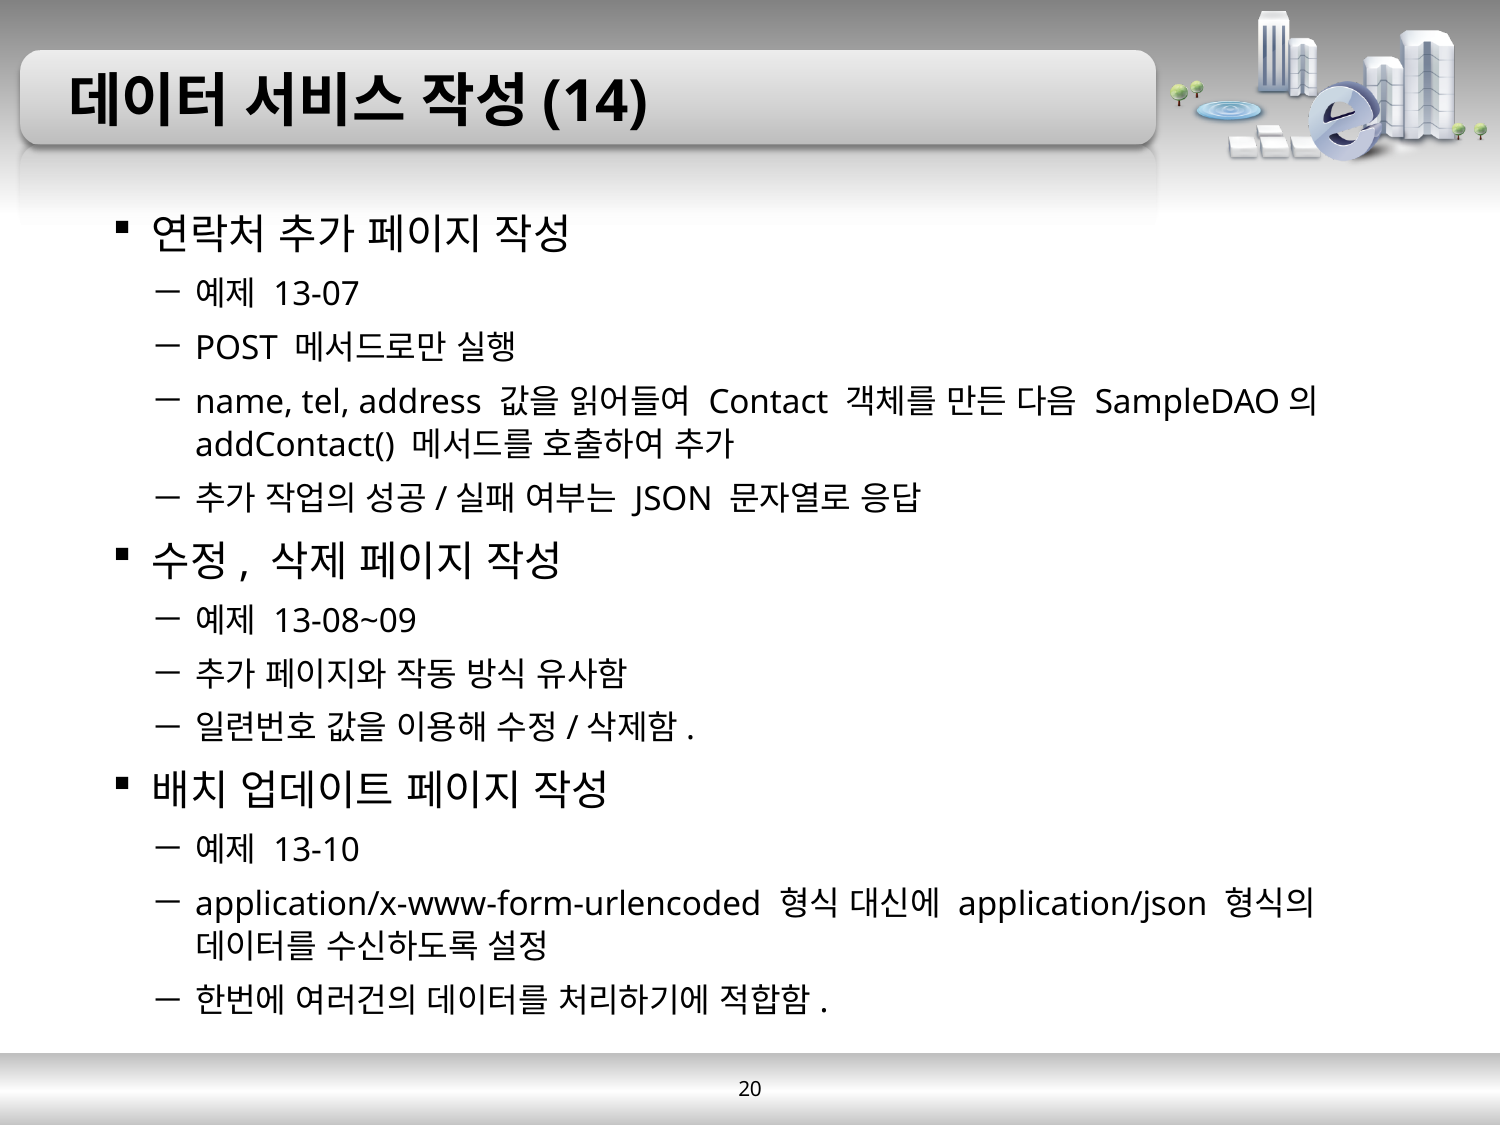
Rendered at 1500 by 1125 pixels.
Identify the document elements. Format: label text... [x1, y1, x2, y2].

picture [1170, 11, 1487, 177]
list 연락처 추가 페이지 작성 예제 13-07 POST 메서드로만 실행 name, tel, address 값을 읽어들여 Contact 객체를 만든 다음 SampleDAO의 addContact() 메서드를 호출하여 추가 추가 작업의 성공/실패 여부는 JSON 문자열로 응답 수정, 삭제 페이지 작성 예제 13-08~09 추가 페이지와 작동 방식 유사함 일련번호 값을 이용해 수정/삭제함. 배치 업데이트 페이지 작성 예제 13-10 application/x-www-form-urlencoded 형식 대신에 application/json 형식의 데이터를 수신하도록 설정 한번에 여러건의 데이터를 처리하기에 적합함. [54, 195, 1448, 1036]
title 데이터 서비스 작성(14) [52, 55, 1404, 156]
picture [9, 46, 1166, 243]
